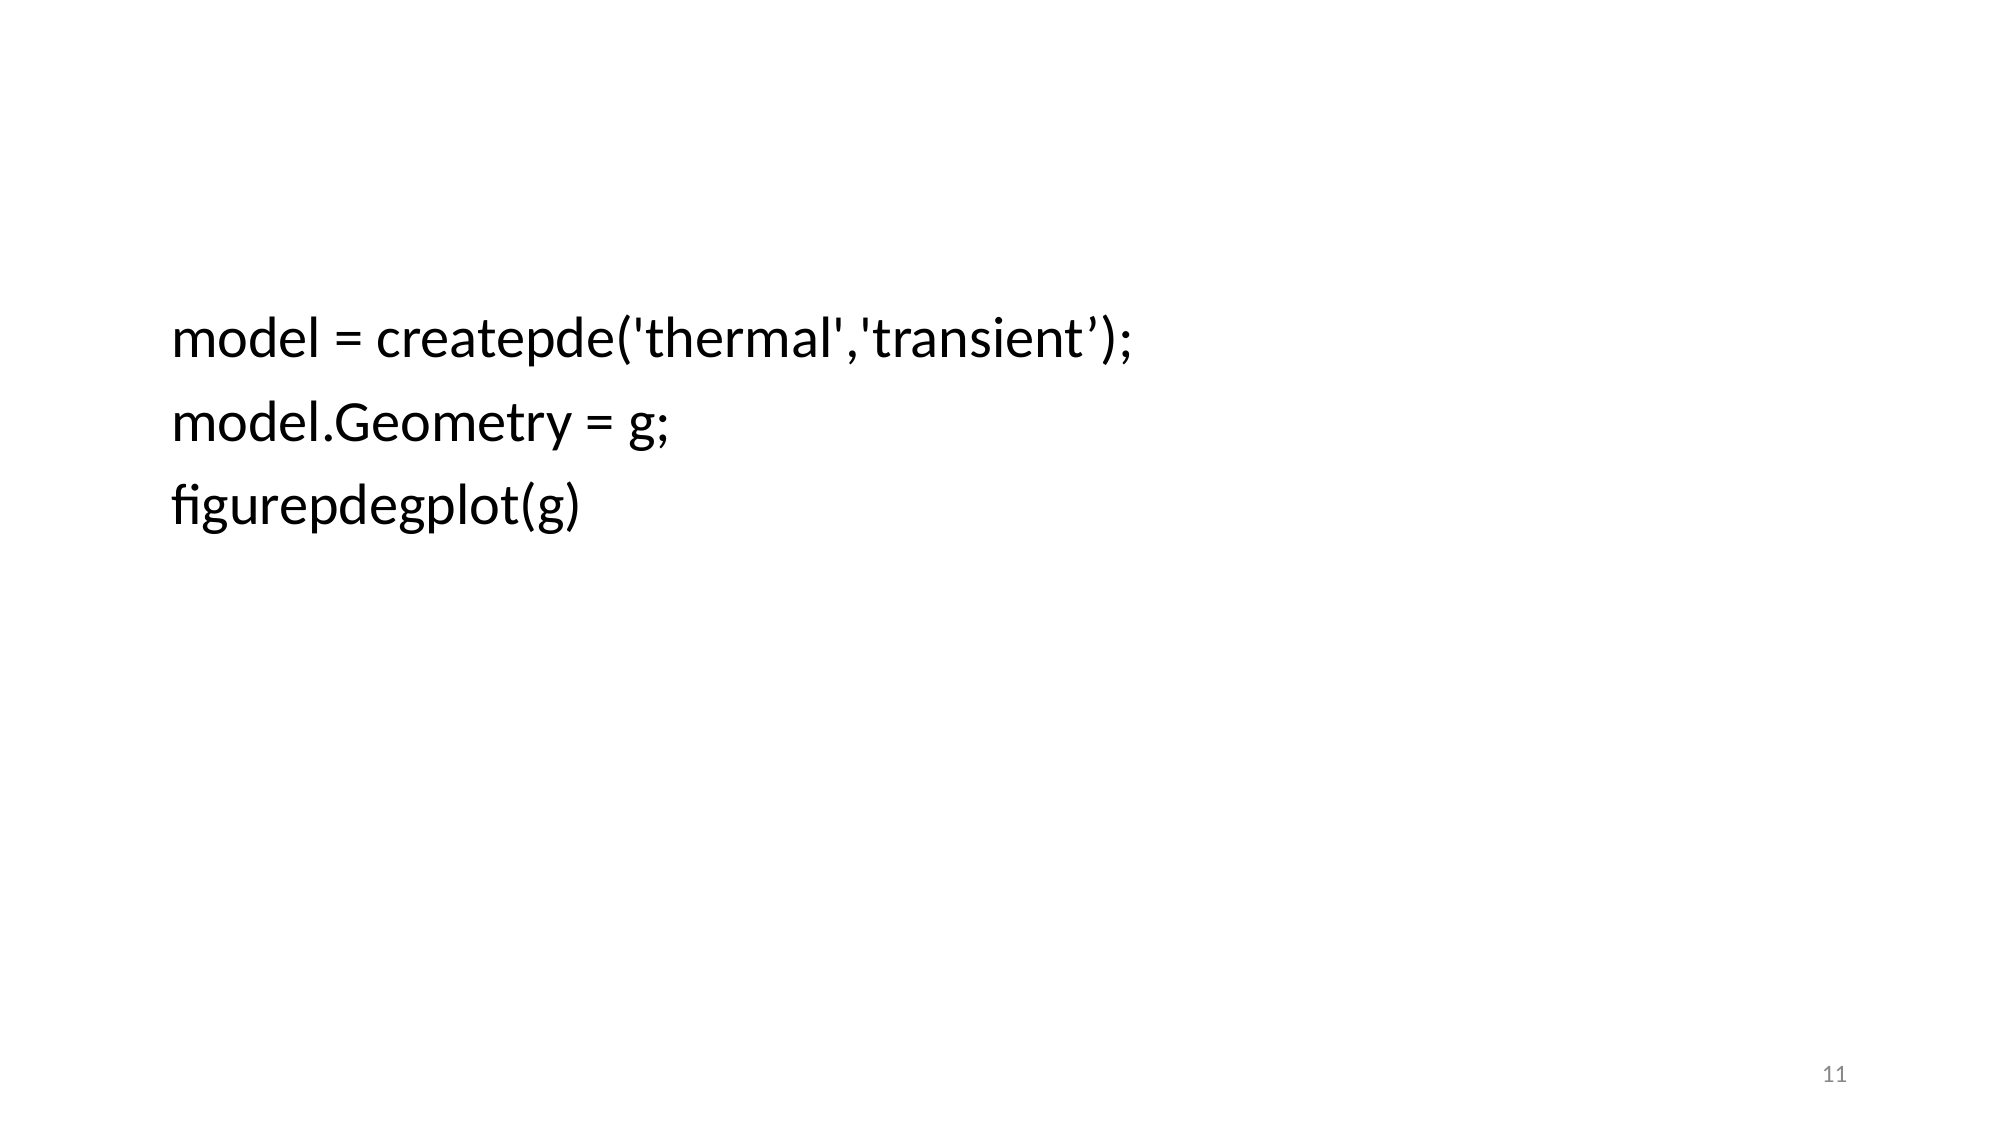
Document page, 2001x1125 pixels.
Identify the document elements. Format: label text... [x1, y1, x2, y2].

slide_number 11 [1412, 1042, 1863, 1103]
list model = createpde('thermal','transient’); model.Geometry = g; figurepdegplot(g) [137, 299, 1863, 1014]
